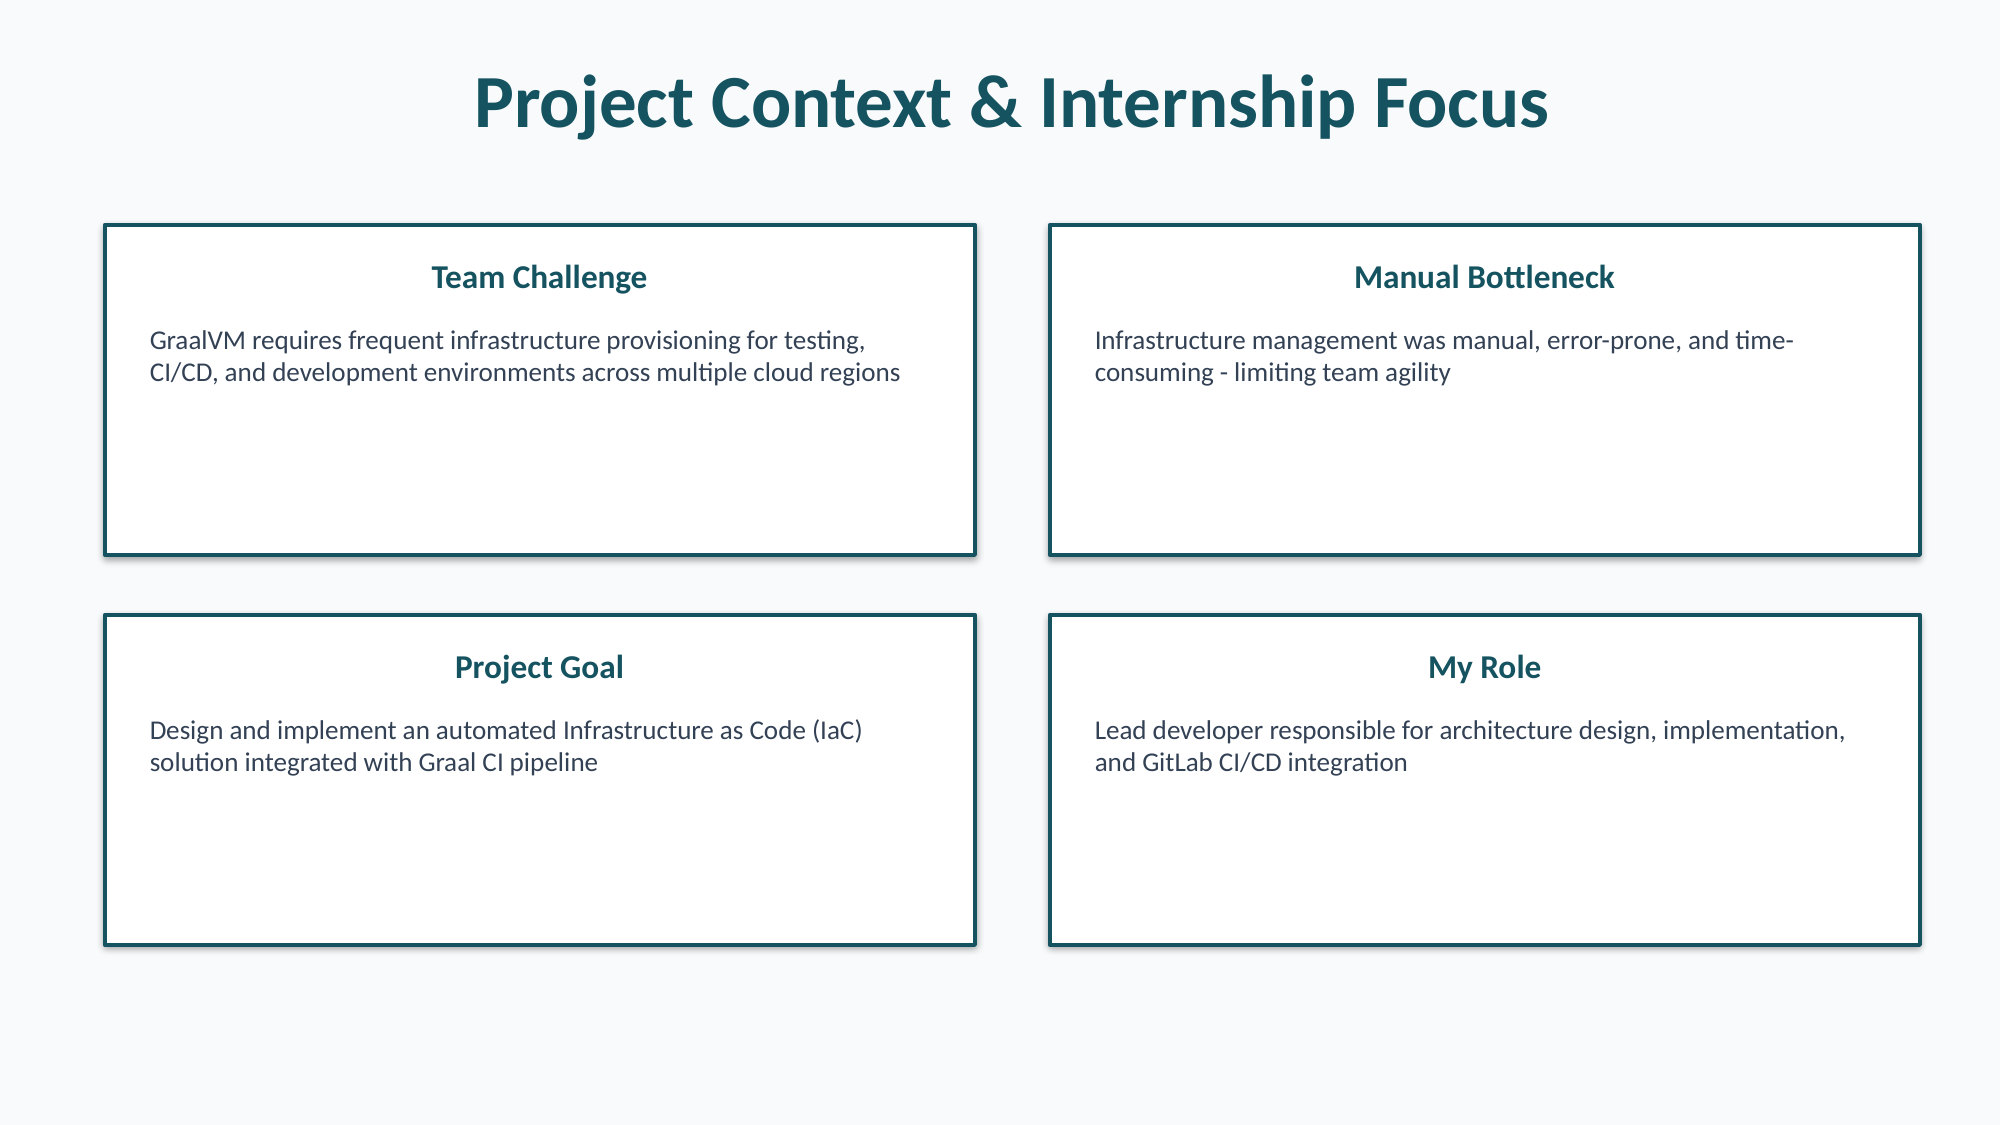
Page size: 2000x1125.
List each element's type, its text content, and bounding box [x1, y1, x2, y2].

text_box [104, 614, 976, 946]
text_box Infrastructure management was manual, error-prone, and time-consuming - limiting team agility [1079, 314, 1890, 395]
text_box [1049, 614, 1921, 946]
text_box Project Context & Internship Focus [459, 44, 1566, 150]
text_box [104, 224, 976, 556]
text_box Lead developer responsible for architecture design, implementation, and GitLab CI/CD integration [1079, 704, 1890, 785]
text_box GraalVM requires frequent infrastructure provisioning for testing, CI/CD, and development environments across multiple cloud regions [134, 314, 945, 395]
text_box Manual Bottleneck [1339, 247, 1631, 303]
text_box [1049, 224, 1921, 556]
text_box My Role [1413, 637, 1557, 693]
text_box Team Challenge [416, 247, 663, 303]
text_box Design and implement an automated Infrastructure as Code (IaC) solution integrated with Graal CI pipeline [134, 704, 945, 785]
text_box Project Goal [440, 637, 640, 693]
